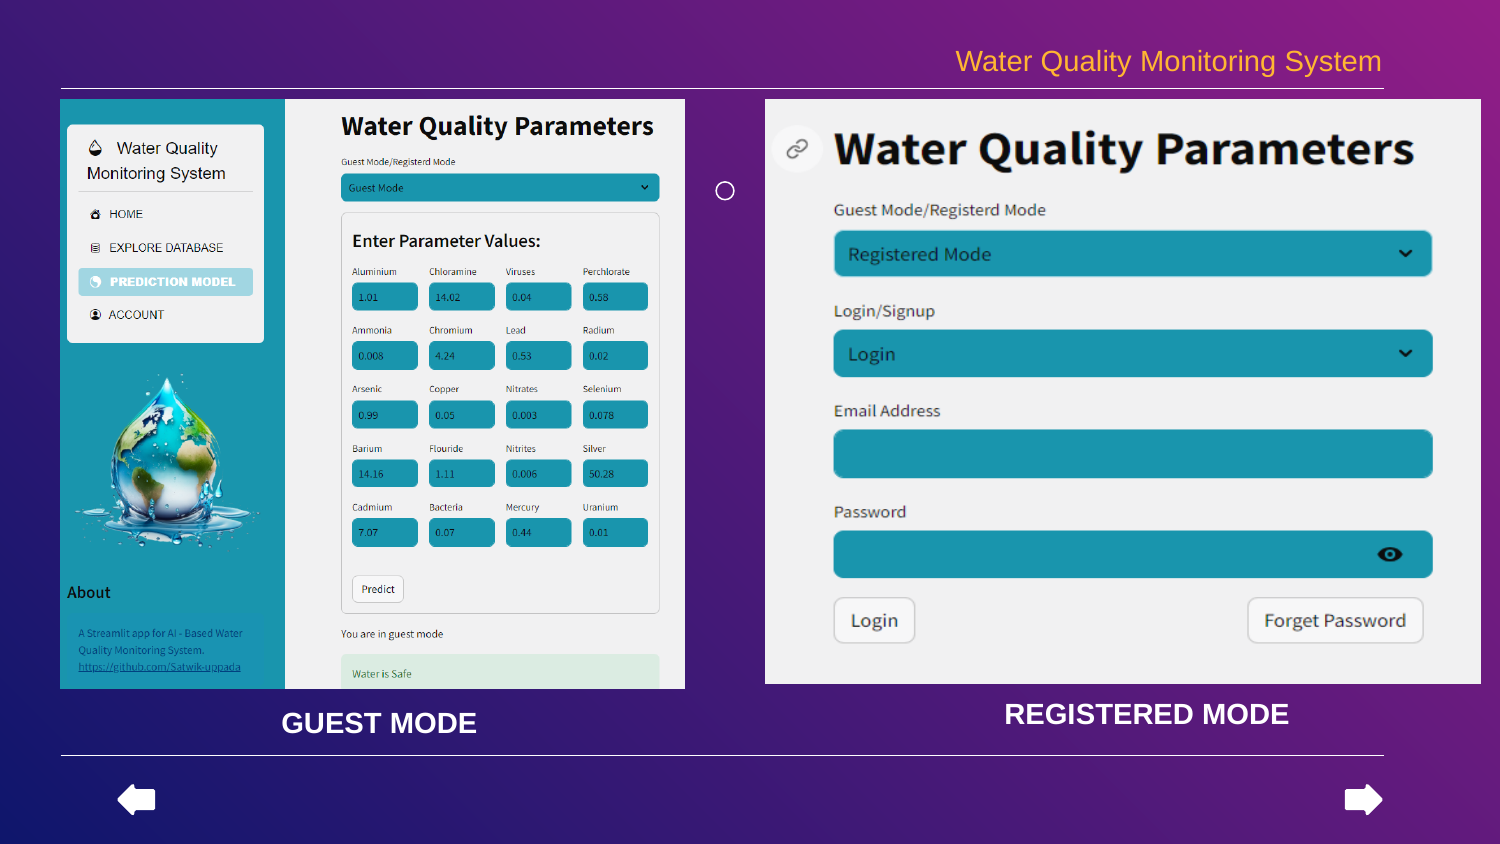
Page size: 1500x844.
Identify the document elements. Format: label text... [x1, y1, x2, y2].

text_box Water Quality Monitoring System [924, 34, 1383, 85]
text_box REGISTERED MODE [989, 693, 1344, 738]
text_box [1344, 784, 1383, 816]
text_box [117, 784, 156, 816]
picture [60, 99, 685, 689]
text_box GUEST MODE [266, 697, 511, 747]
picture [765, 98, 1481, 685]
